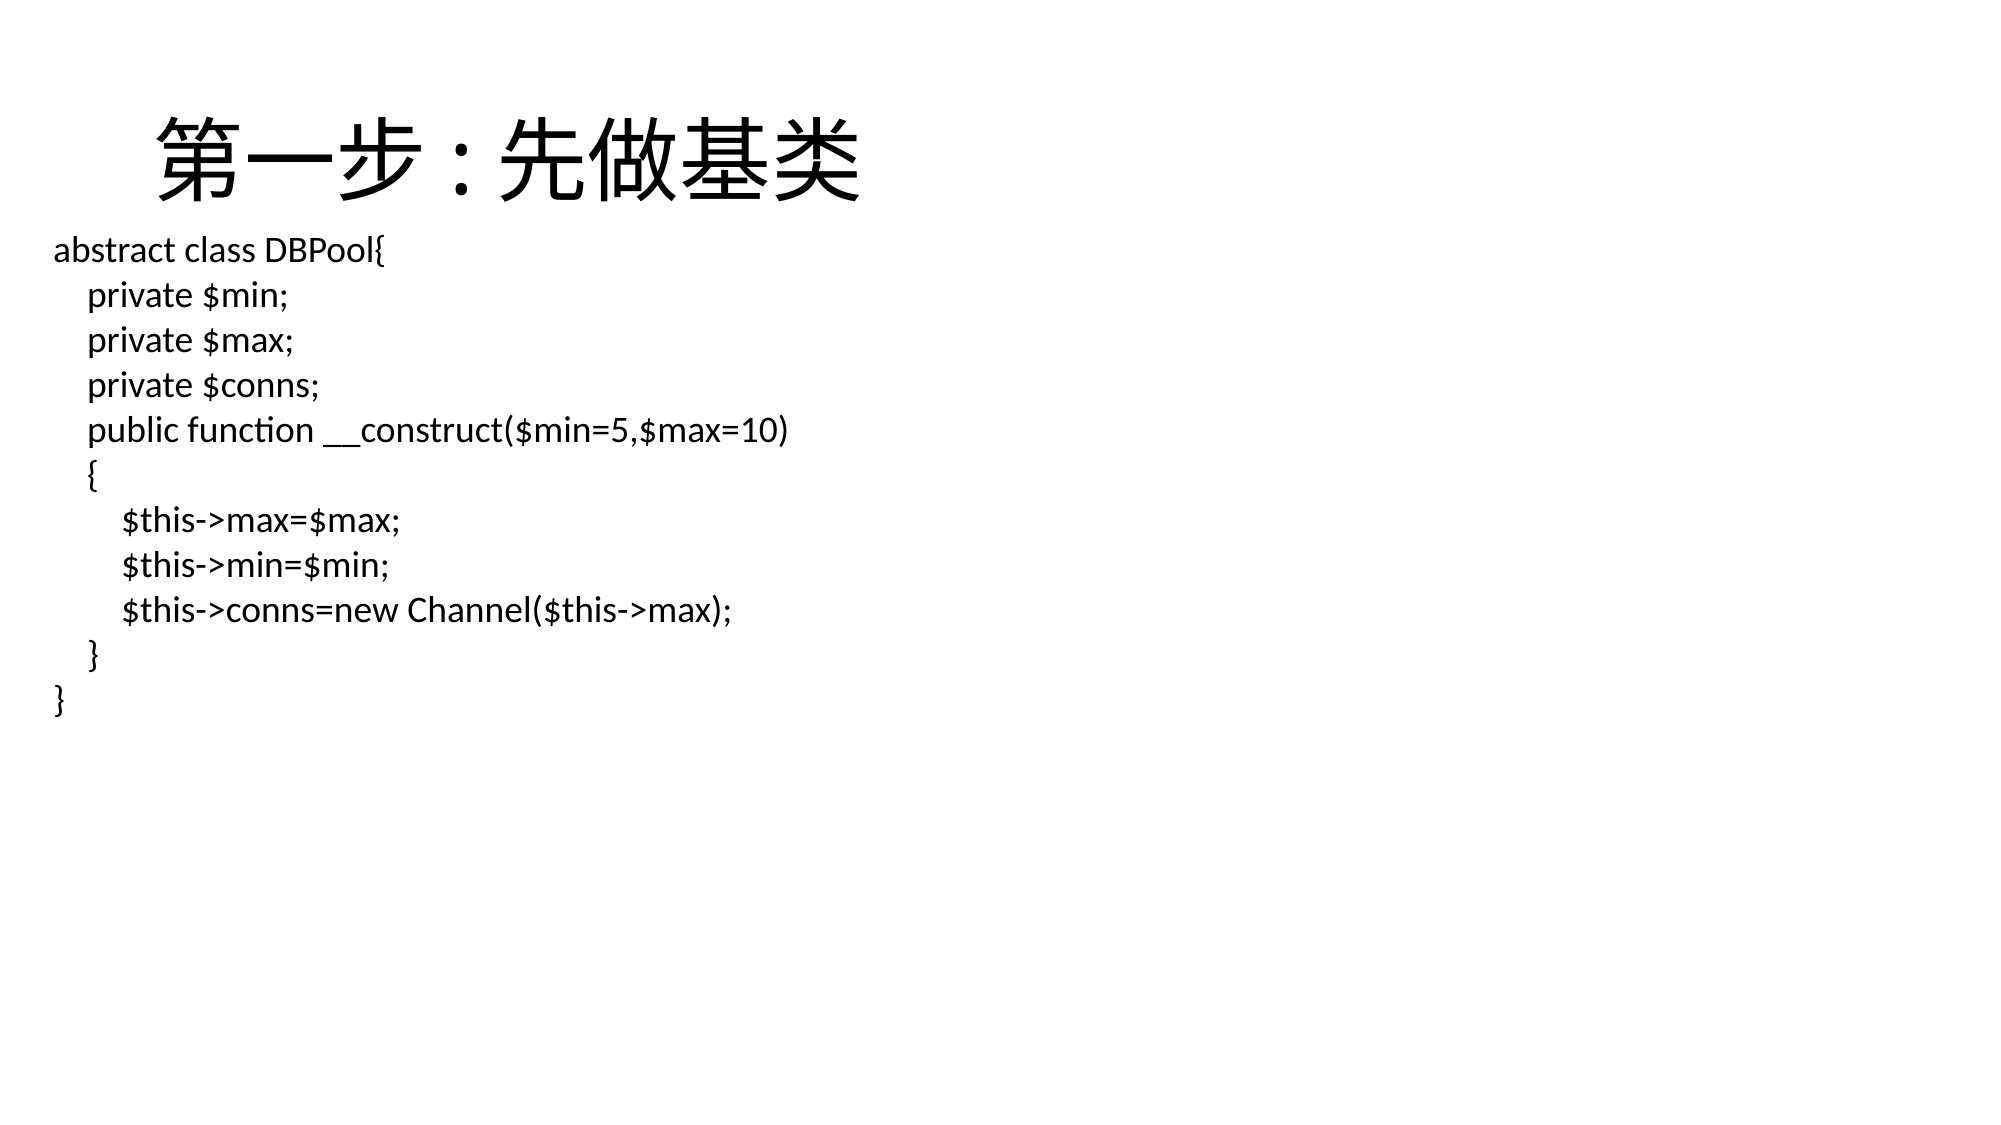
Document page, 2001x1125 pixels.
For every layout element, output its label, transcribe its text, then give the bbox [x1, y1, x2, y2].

title 第一步:先做基类 [137, 56, 1863, 274]
text_box abstract class DBPool{ private $min; private $max; private $conns; public function __construct($min=5,$max=10) { $this->max=$max; $this->min=$min; $this->conns=new Channel($this->max); } } [38, 217, 1758, 728]
